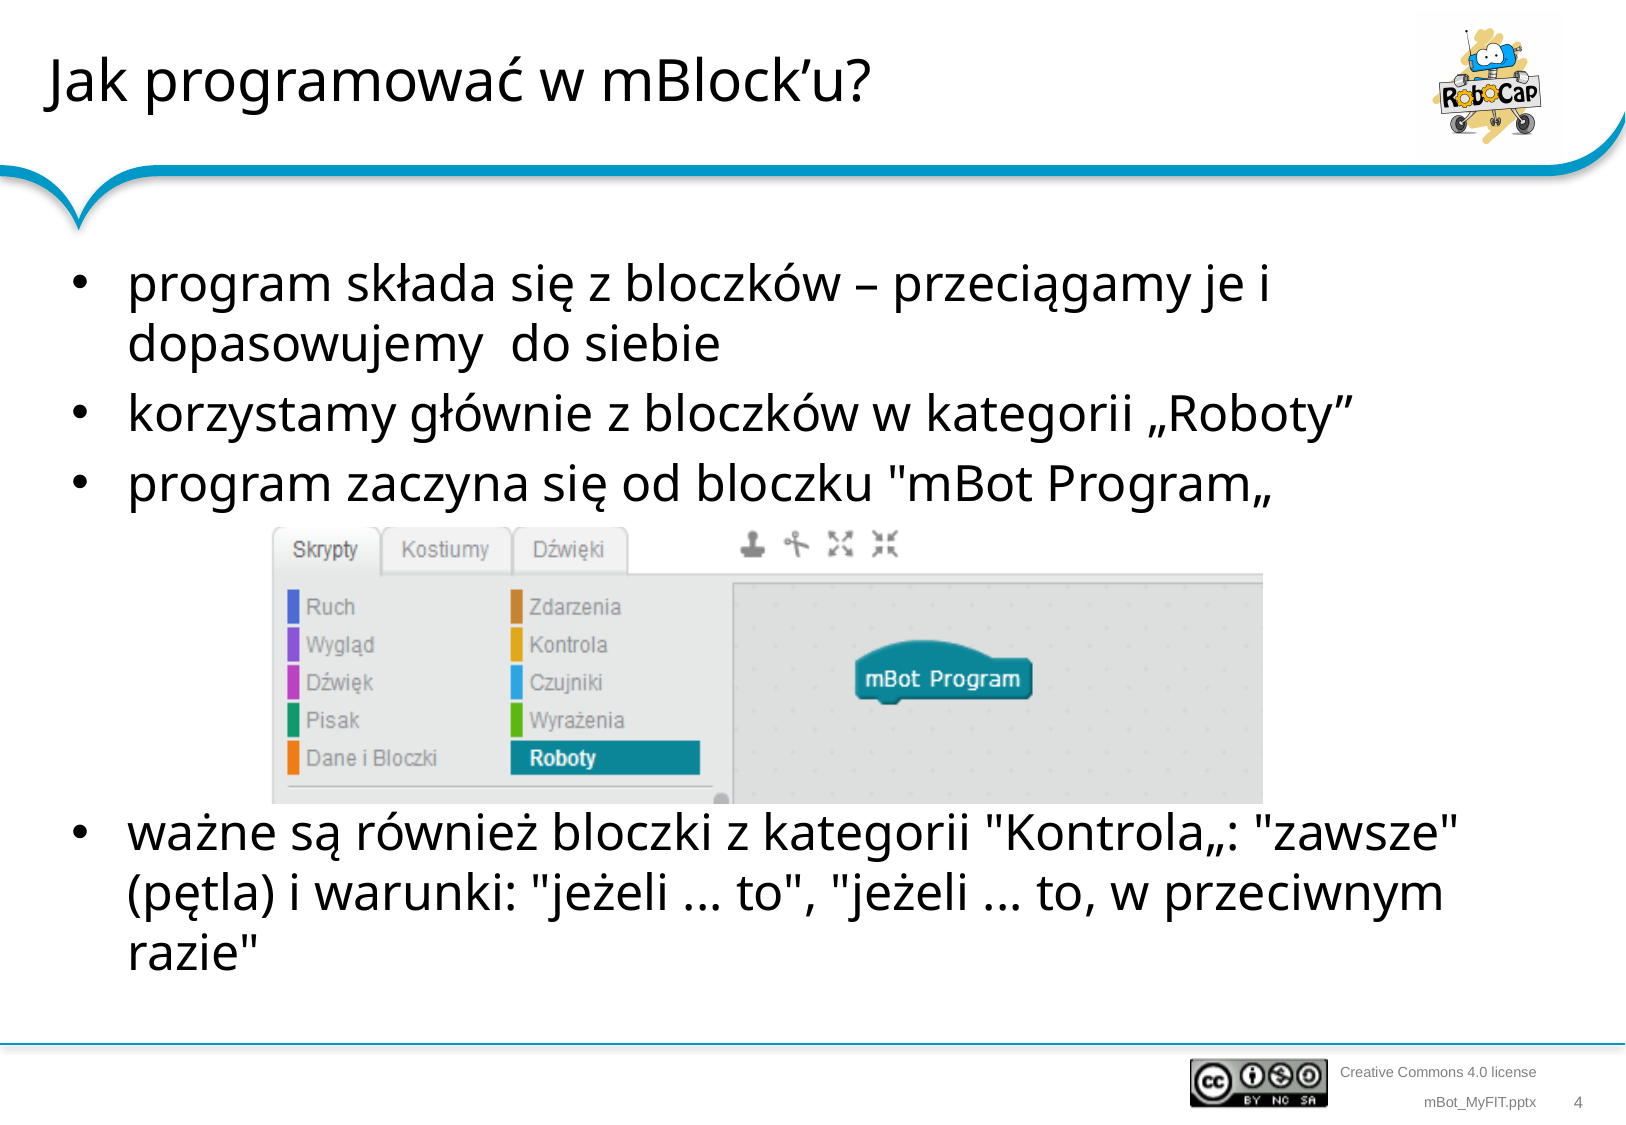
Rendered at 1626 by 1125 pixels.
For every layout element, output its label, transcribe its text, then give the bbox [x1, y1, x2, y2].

slide_number 4 [1568, 1091, 1589, 1112]
title Jak programować w mBlock’u? [0, 0, 1625, 165]
footer mBot_MyFIT.pptx [1105, 1086, 1543, 1117]
text_box program składa się z bloczków – przeciągamy je i dopasowujemy do siebie korzystamy głównie z bloczków w kategorii „Roboty” program zaczyna się od bloczku "mBot Program„ ważne są również bloczki z kategorii "Kontrola„: "zawsze" (pętla) i warunki: "jeżeli ... to", "jeżeli ... to, w przeciwnym razie" [56, 243, 1581, 976]
slide_number Creative Commons 4.0 license [1104, 1053, 1544, 1088]
picture [268, 526, 1263, 804]
